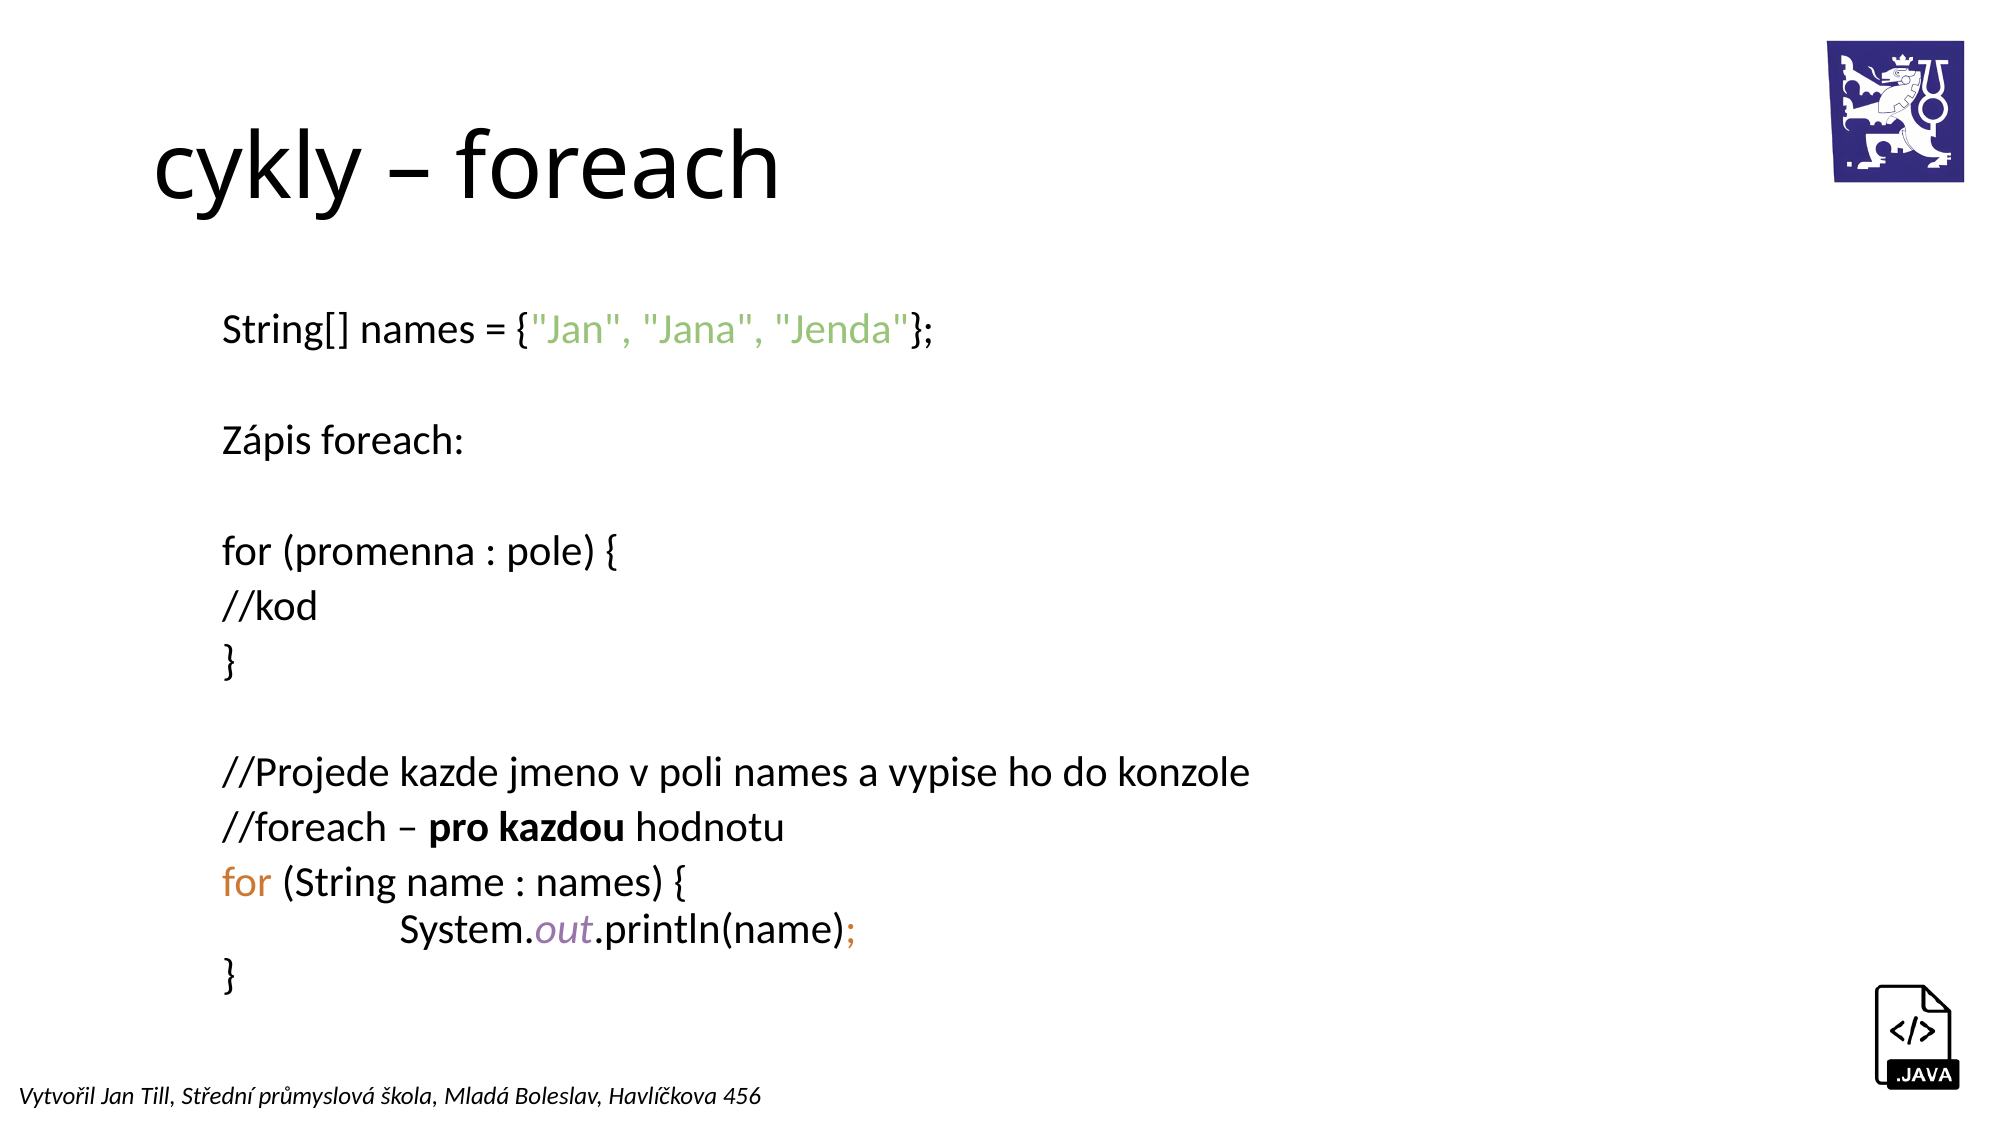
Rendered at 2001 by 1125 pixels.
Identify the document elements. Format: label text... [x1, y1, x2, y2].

text_box Vytvořil Jan Till, Střední průmyslová škola, Mladá Boleslav, Havlíčkova 456 [3, 1072, 778, 1117]
list String[] names = {"Jan", "Jana", "Jenda"}; Zápis foreach: for (promenna : pole) { //kod } //Projede kazde jmeno v poli names a vypise ho do konzole //foreach – pro kazdou hodnotu for (String name : names) { System.out.println(name); } [137, 299, 1919, 1014]
picture [1822, 947, 2000, 1125]
picture [1822, 38, 1969, 185]
title cykly – foreach [137, 59, 1863, 278]
